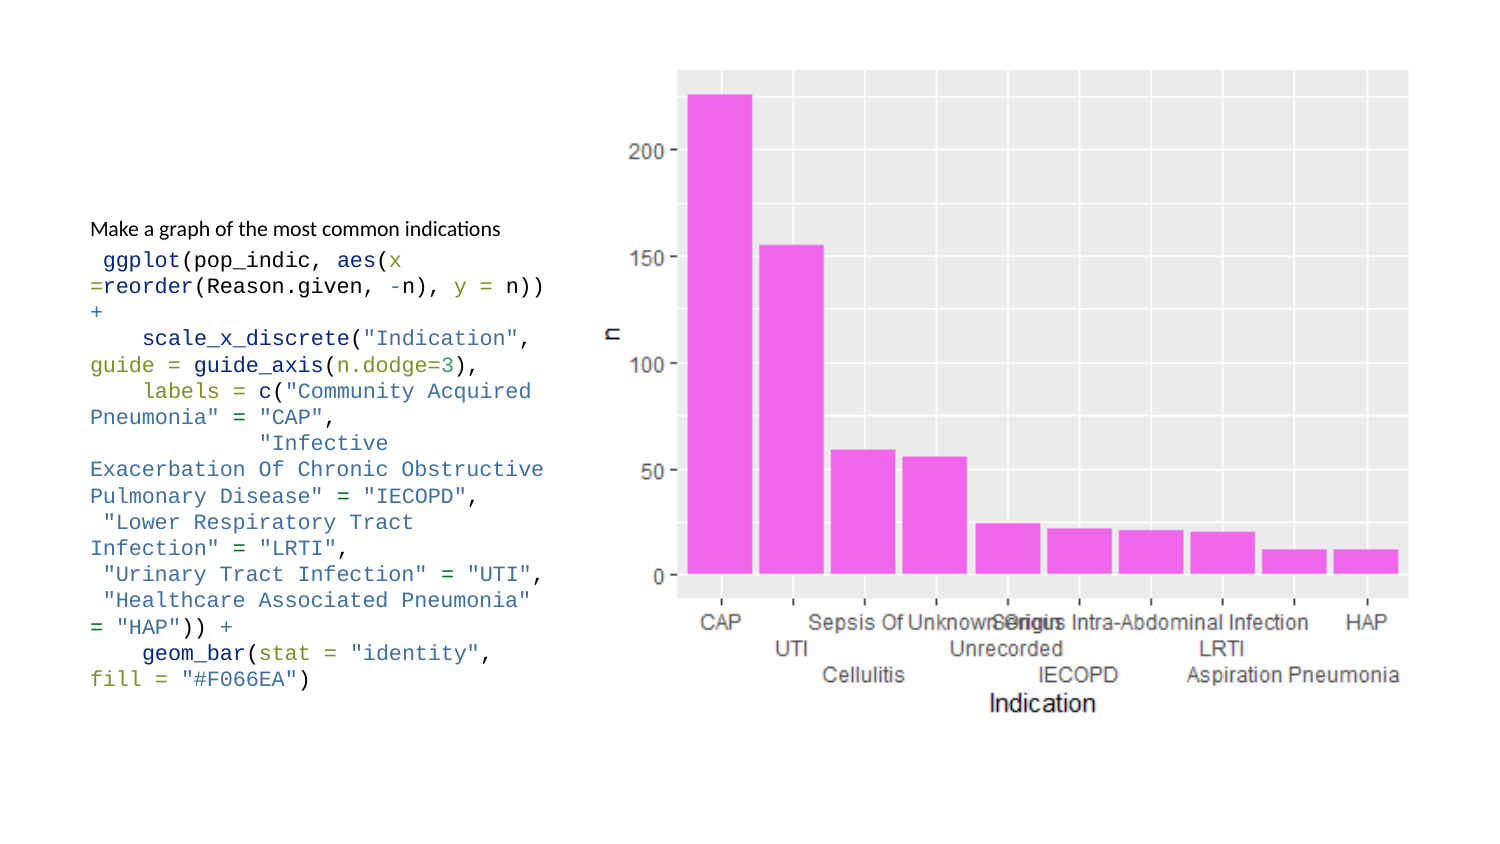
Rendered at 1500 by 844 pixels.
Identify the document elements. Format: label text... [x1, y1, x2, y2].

list Make a graph of the most common indications ggplot(pop_indic, aes(x =reorder(Reason.given, -n), y = n)) + scale_x_discrete("Indication", guide = guide_axis(n.dodge=3), labels = c("Community Acquired Pneumonia" = "CAP", "Infective Exacerbation Of Chronic Obstructive Pulmonary Disease" = "IECOPD", "Lower Respiratory Tract Infection" = "LRTI", "Urinary Tract Infection" = "UTI", "Healthcare Associated Pneumonia" = "HAP")) + geom_bar(stat = "identity", fill = "#F066EA") [75, 176, 569, 754]
picture [585, 58, 1424, 730]
